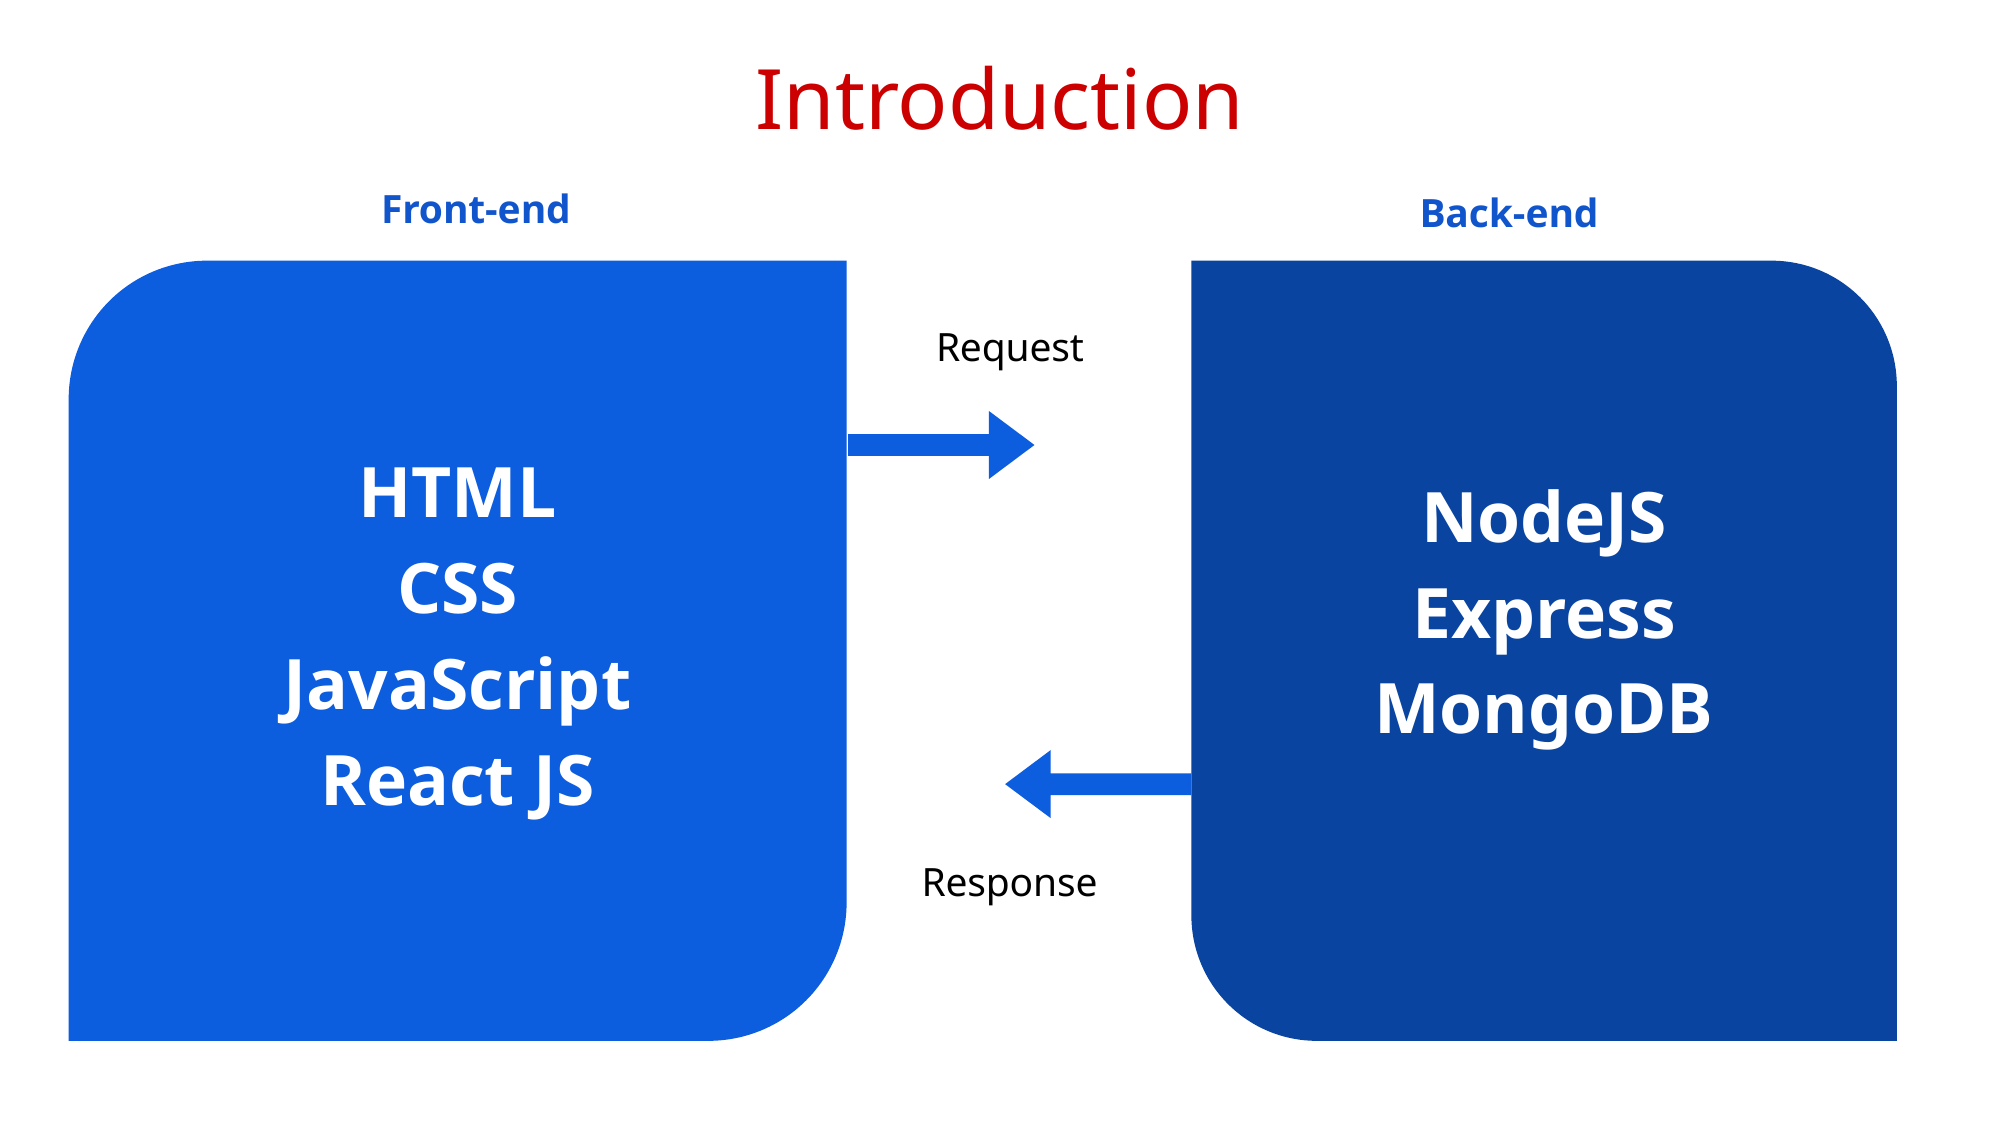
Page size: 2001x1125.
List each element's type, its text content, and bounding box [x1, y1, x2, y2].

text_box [848, 336, 1096, 554]
text_box Request [915, 302, 1123, 393]
text_box Introduction [285, 33, 1715, 160]
text_box NodeJS Express MongoDB [1191, 260, 1897, 1041]
text_box Front-end [212, 171, 739, 245]
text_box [944, 675, 1192, 893]
text_box Back-end [1246, 174, 1773, 249]
text_box HTML CSS JavaScript React JS [68, 260, 847, 1041]
text_box Response [901, 837, 1137, 921]
